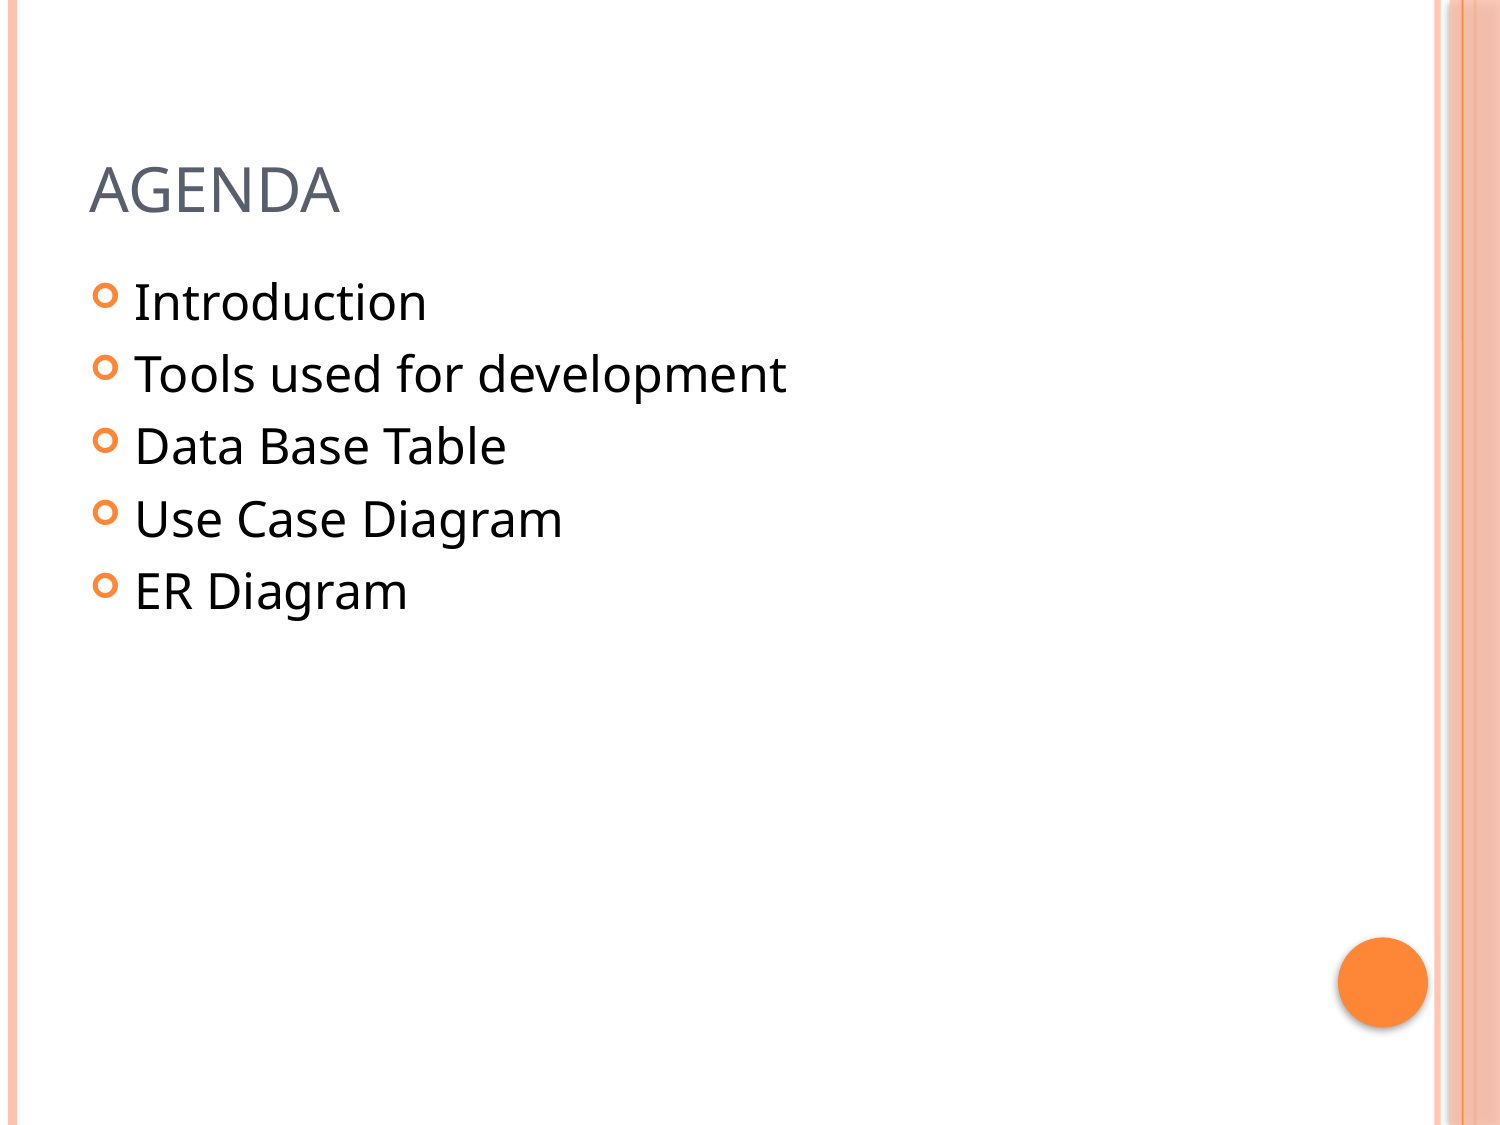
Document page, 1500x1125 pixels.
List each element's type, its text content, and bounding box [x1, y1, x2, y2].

list Introduction Tools used for development Data Base Table Use Case Diagram ER Diagram [75, 262, 1300, 1062]
title AGENDA [75, 45, 1300, 233]
